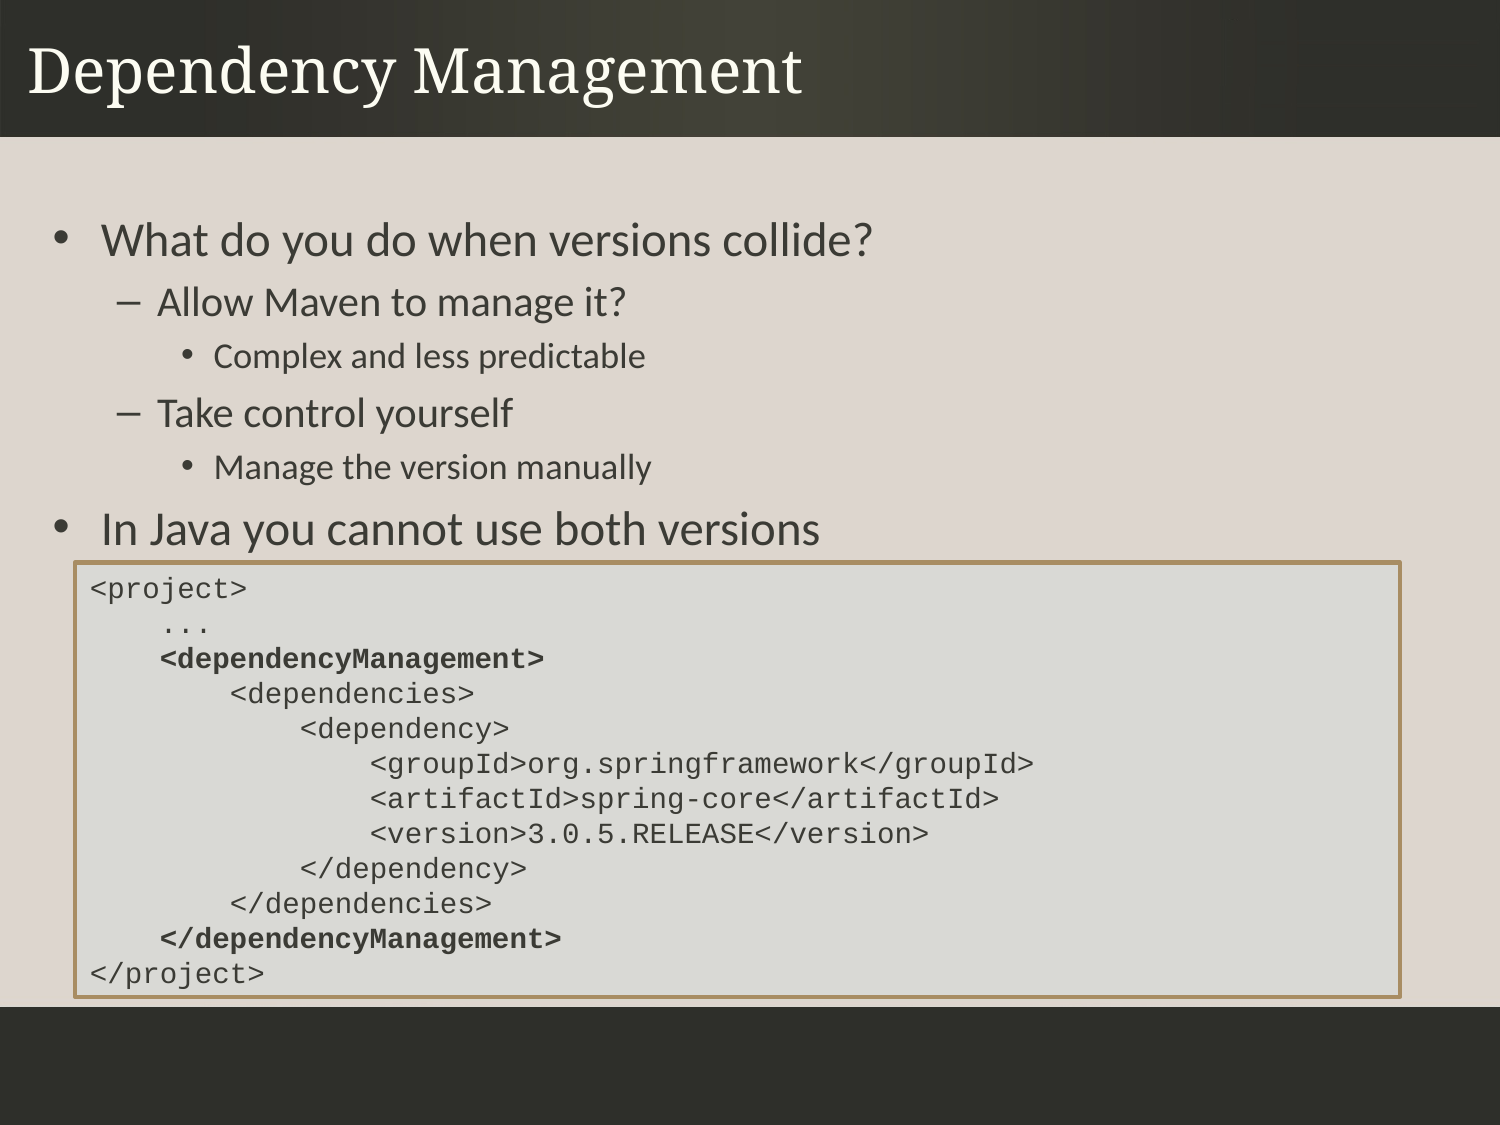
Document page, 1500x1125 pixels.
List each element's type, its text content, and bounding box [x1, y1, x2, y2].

list What do you do when versions collide? Allow Maven to manage it? Complex and less predictable Take control yourself Manage the version manually In Java you cannot use both versions [37, 200, 1463, 563]
title Dependency Management [12, 0, 1200, 138]
text_box <project> ... <dependencyManagement> <dependencies> <dependency> <groupId>org.springframework</groupId> <artifactId>spring-core</artifactId> <version>3.0.5.RELEASE</version> </dependency> </dependencies> </dependencyManagement> </project> [75, 562, 1400, 997]
picture [0, 0, 1500, 1125]
